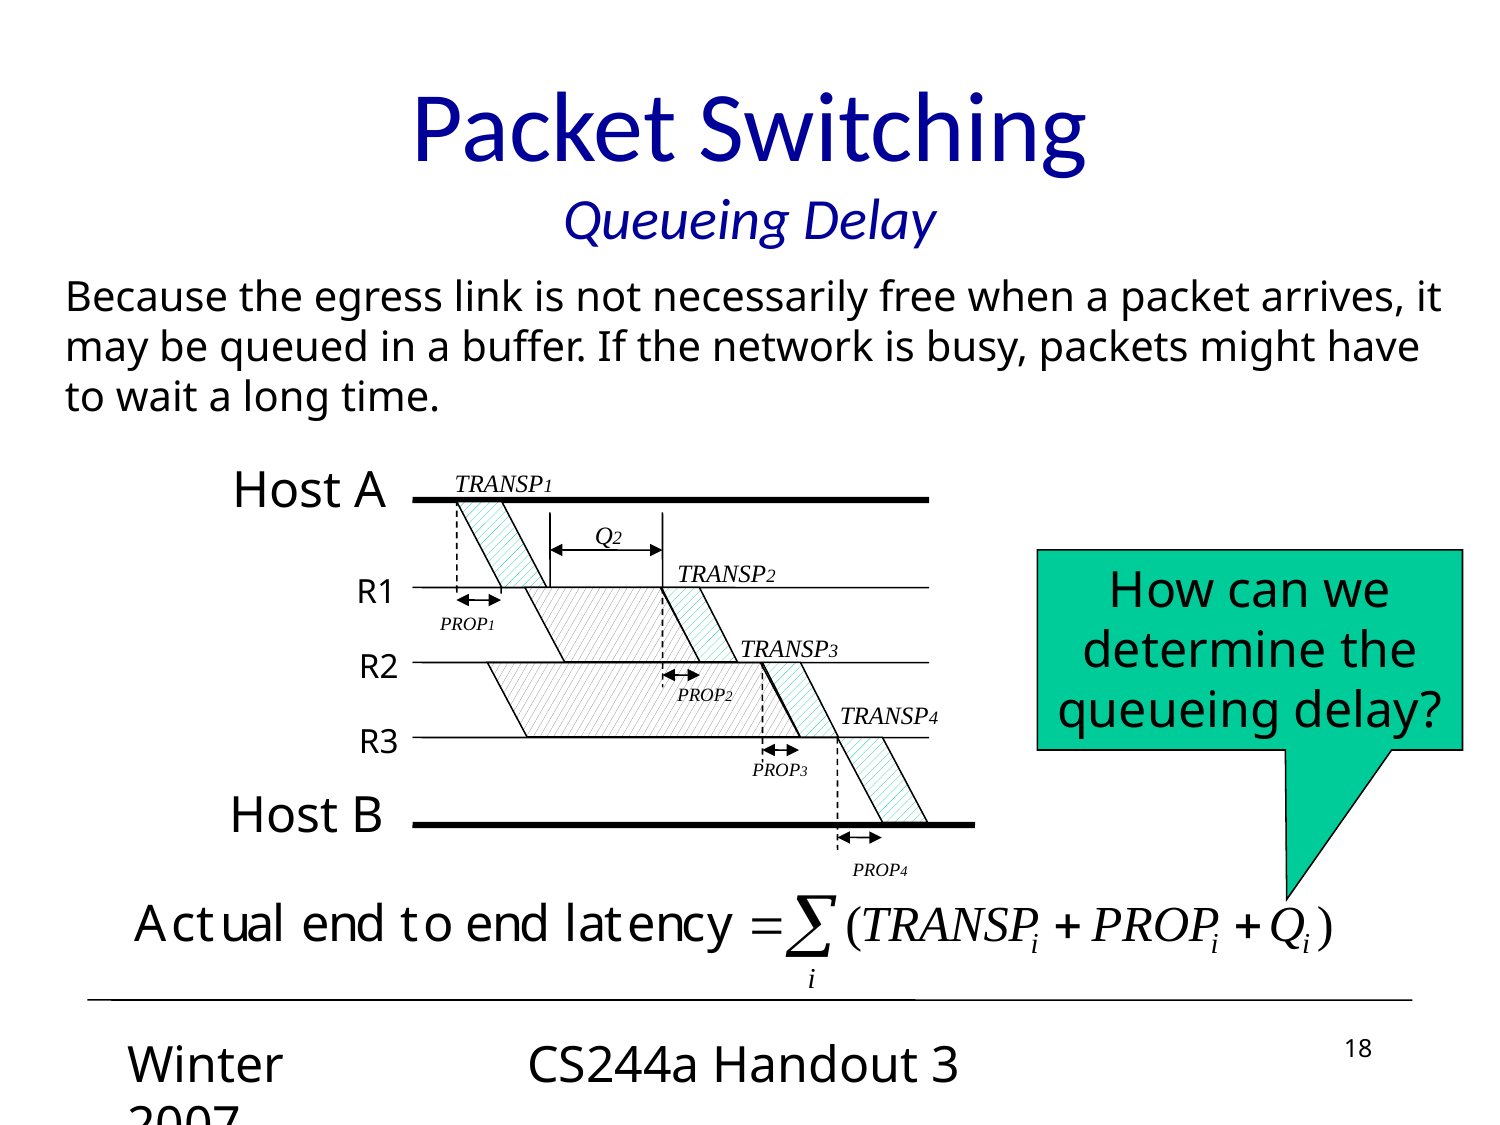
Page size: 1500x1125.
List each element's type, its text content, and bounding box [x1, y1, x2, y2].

text_box [524, 587, 700, 662]
text_box Because the egress link is not necessarily free when a packet arrives, it may be queued in a buffer. If the network is busy, packets might have to wait a long time. [49, 262, 1475, 428]
text_box [766, 670, 825, 738]
text_box PROP1 [425, 604, 511, 642]
text_box R1 [341, 562, 411, 618]
text_box [549, 543, 579, 557]
text_box [837, 831, 882, 844]
text_box [662, 668, 700, 675]
text_box PROP4 [837, 849, 923, 885]
text_box [458, 505, 547, 588]
text_box Host A [217, 449, 402, 525]
slide_number 18 [1074, 1025, 1388, 1100]
text_box TRANSP2 [663, 549, 791, 595]
slide_number Winter 2007 [112, 1025, 425, 1100]
footer CS244a Handout 3 [512, 1025, 988, 1100]
text_box PROP2 [662, 675, 748, 713]
text_box PROP3 [737, 750, 823, 788]
text_box R3 [344, 712, 414, 768]
text_box [638, 543, 663, 557]
title Packet Switching Queueing Delay [112, 62, 1388, 250]
text_box TRANSP3 [725, 624, 854, 670]
text_box [762, 743, 799, 750]
text_box [487, 663, 799, 737]
text_box TRANSP1 [439, 459, 568, 505]
text_box TRANSP4 [825, 692, 954, 738]
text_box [128, 886, 1344, 1001]
text_box [838, 738, 928, 823]
text_box Host B [214, 774, 399, 850]
text_box Q2 [579, 512, 638, 558]
text_box [665, 595, 725, 662]
text_box R2 [344, 637, 414, 693]
text_box How can we determine the queueing delay? [1037, 549, 1463, 885]
text_box [456, 593, 502, 604]
